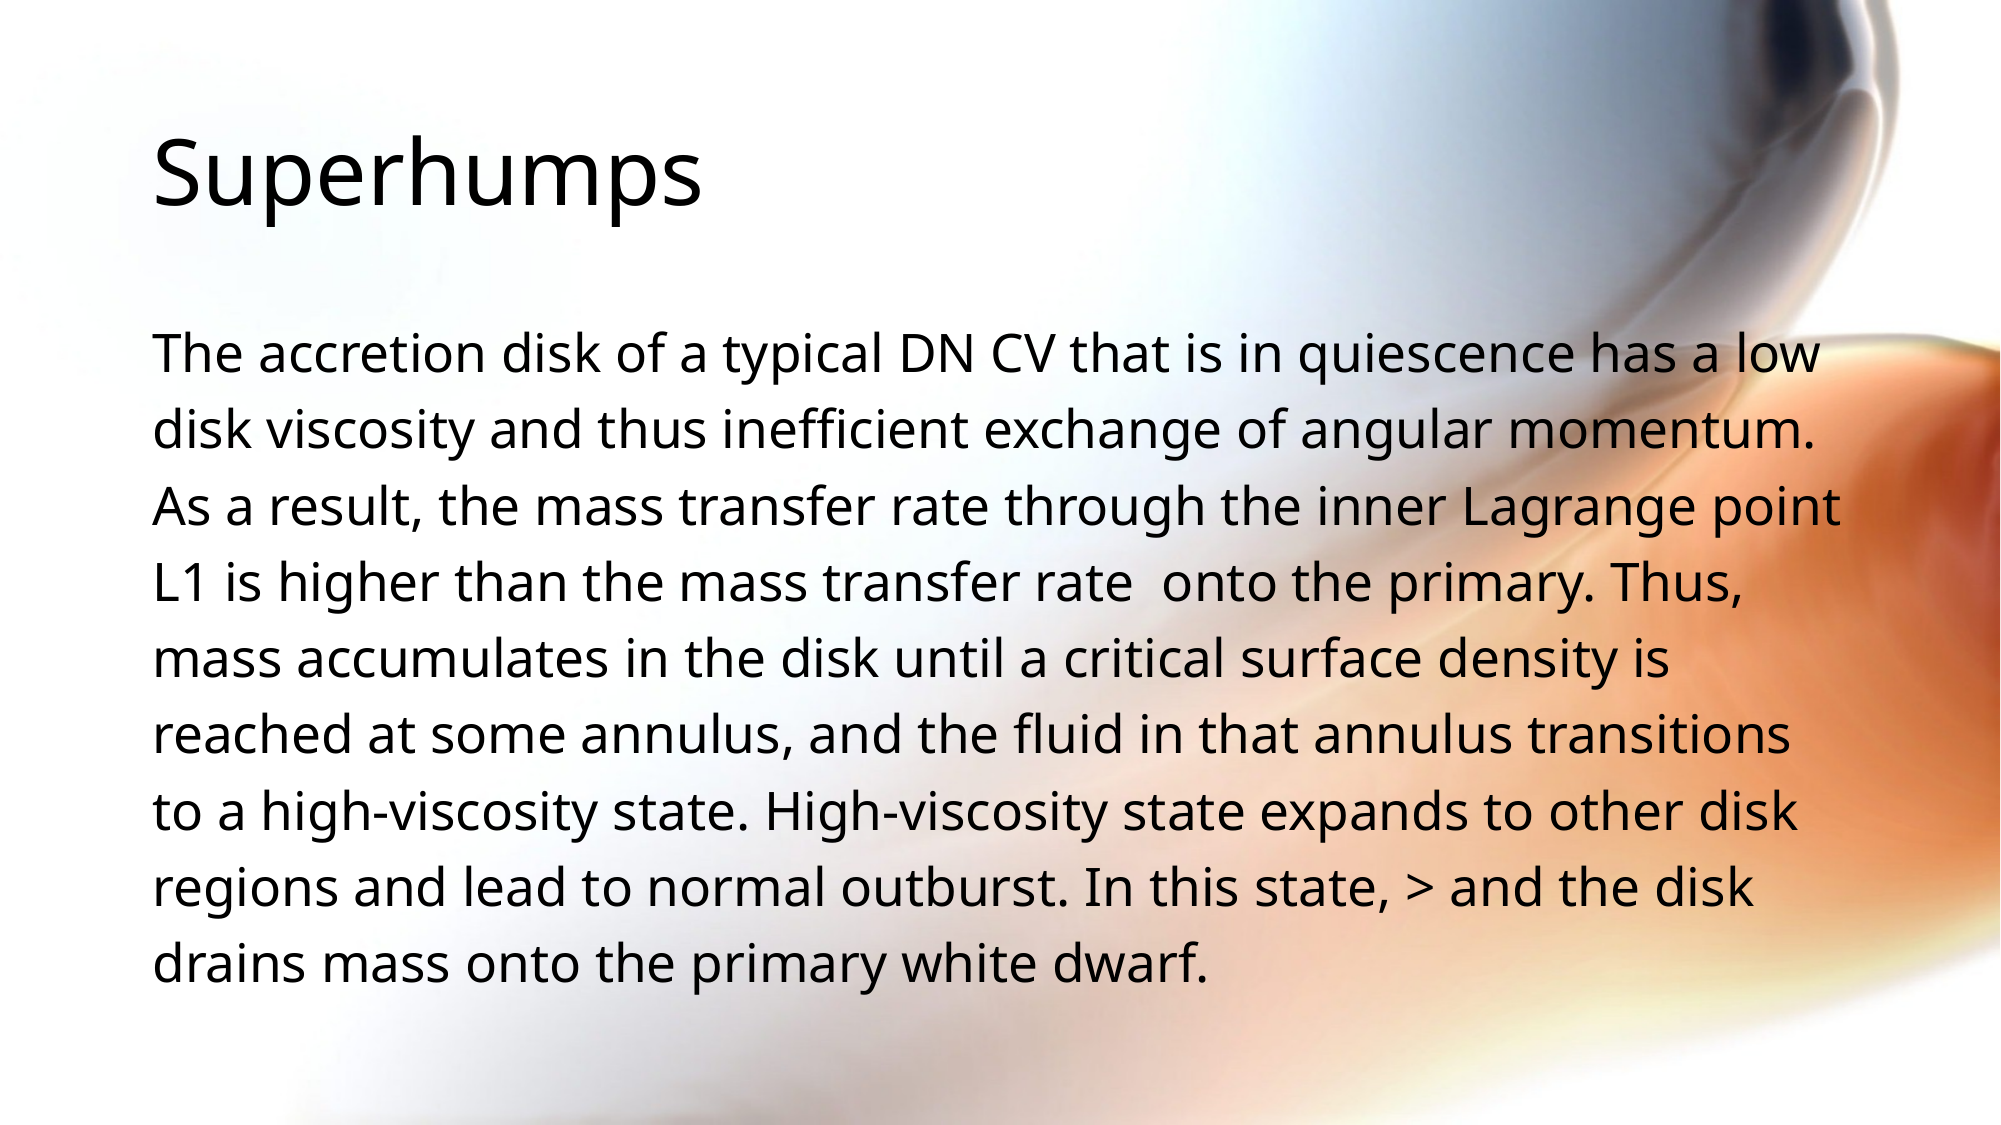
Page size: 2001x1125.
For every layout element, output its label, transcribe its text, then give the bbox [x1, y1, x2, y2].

title Superhumps [137, 59, 1863, 278]
picture [0, 0, 2001, 1125]
